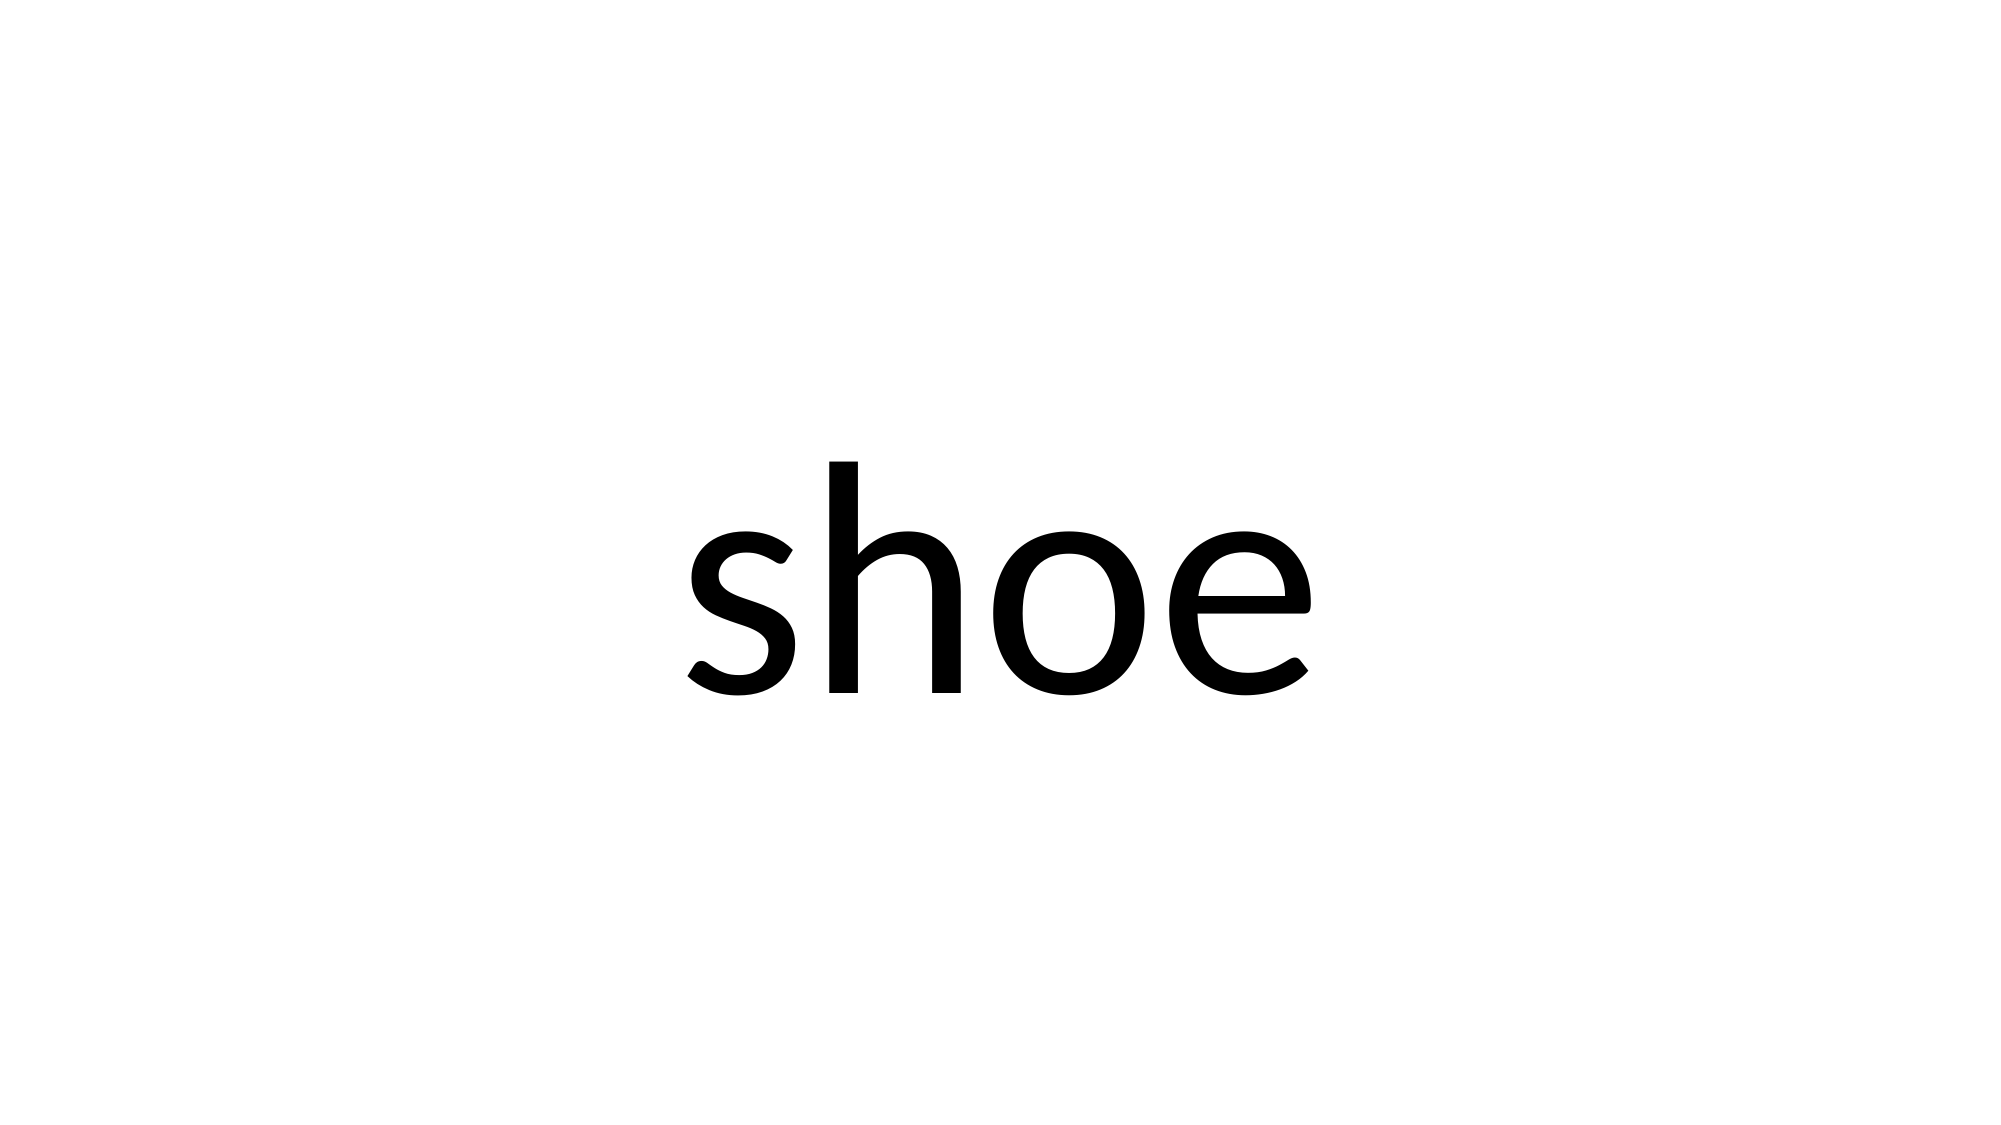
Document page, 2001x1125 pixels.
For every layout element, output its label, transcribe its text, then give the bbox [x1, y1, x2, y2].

text_box shoe [661, 352, 1339, 768]
text_box [462, 25, 1538, 1100]
